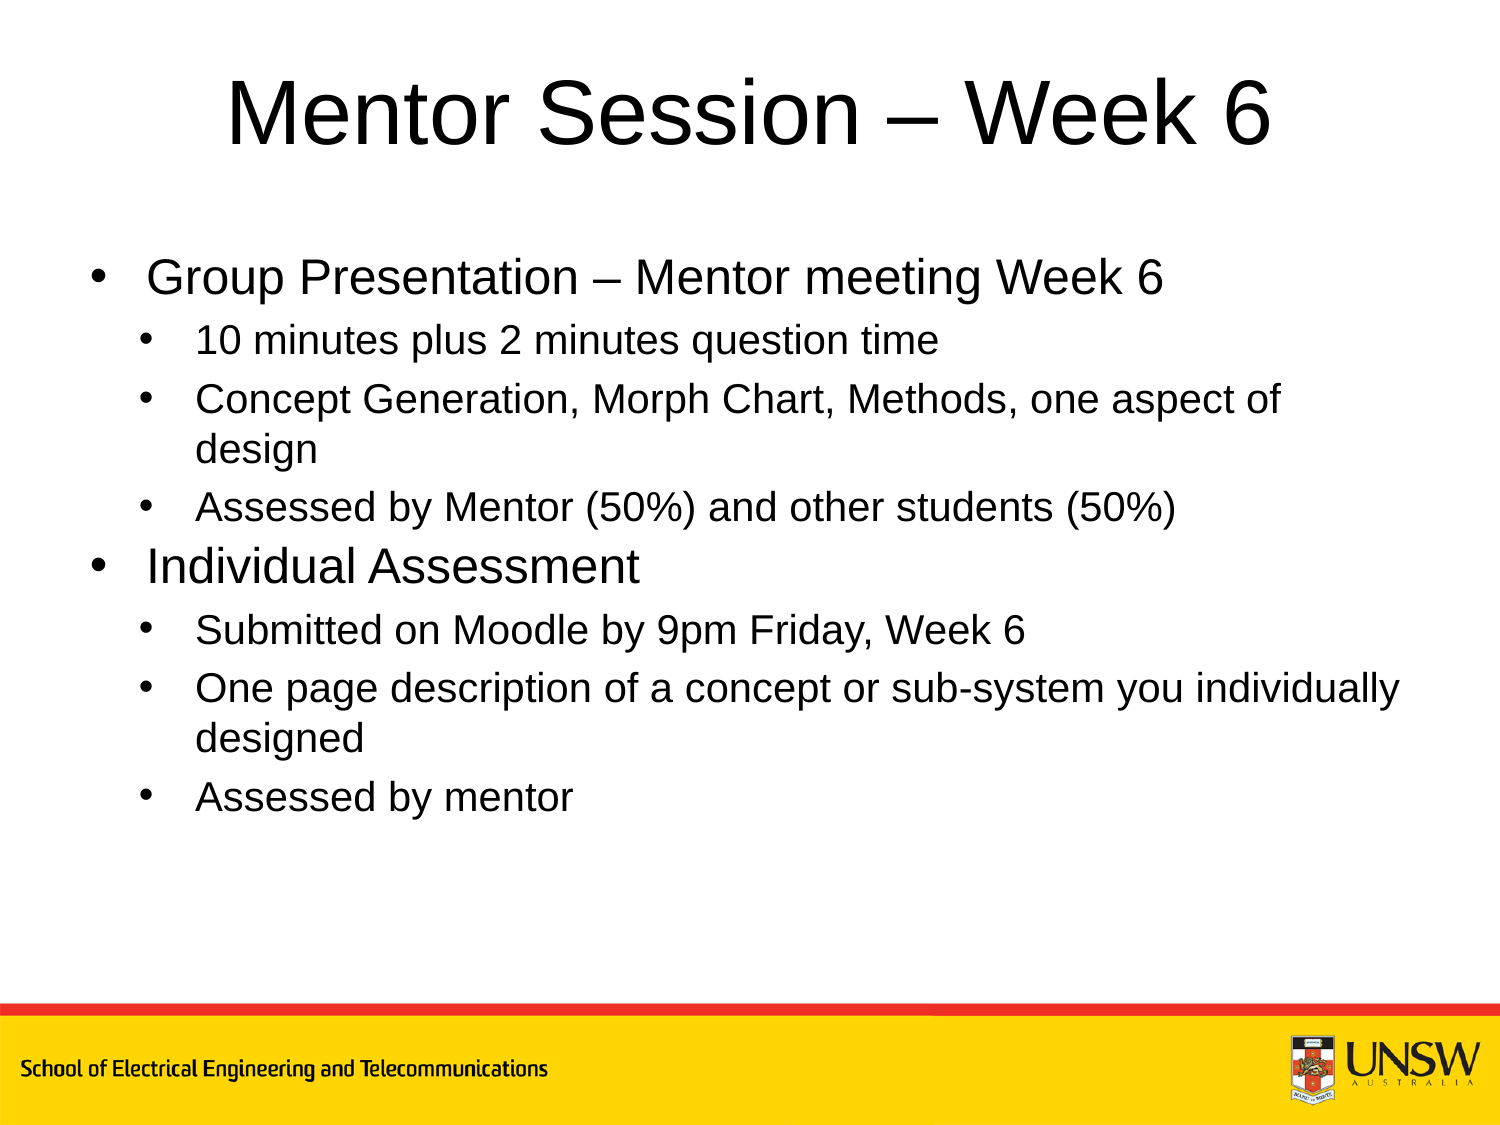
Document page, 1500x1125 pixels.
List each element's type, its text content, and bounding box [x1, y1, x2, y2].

list Group Presentation – Mentor meeting Week 6 10 minutes plus 2 minutes question time Concept Generation, Morph Chart, Methods, one aspect of design Assessed by Mentor (50%) and other students (50%) Individual Assessment Submitted on Moodle by 9pm Friday, Week 6 One page description of a concept or sub-system you individually designed Assessed by mentor [75, 243, 1425, 953]
title Mentor Session – Week 6 [75, 45, 1425, 233]
picture [0, 0, 1500, 1125]
